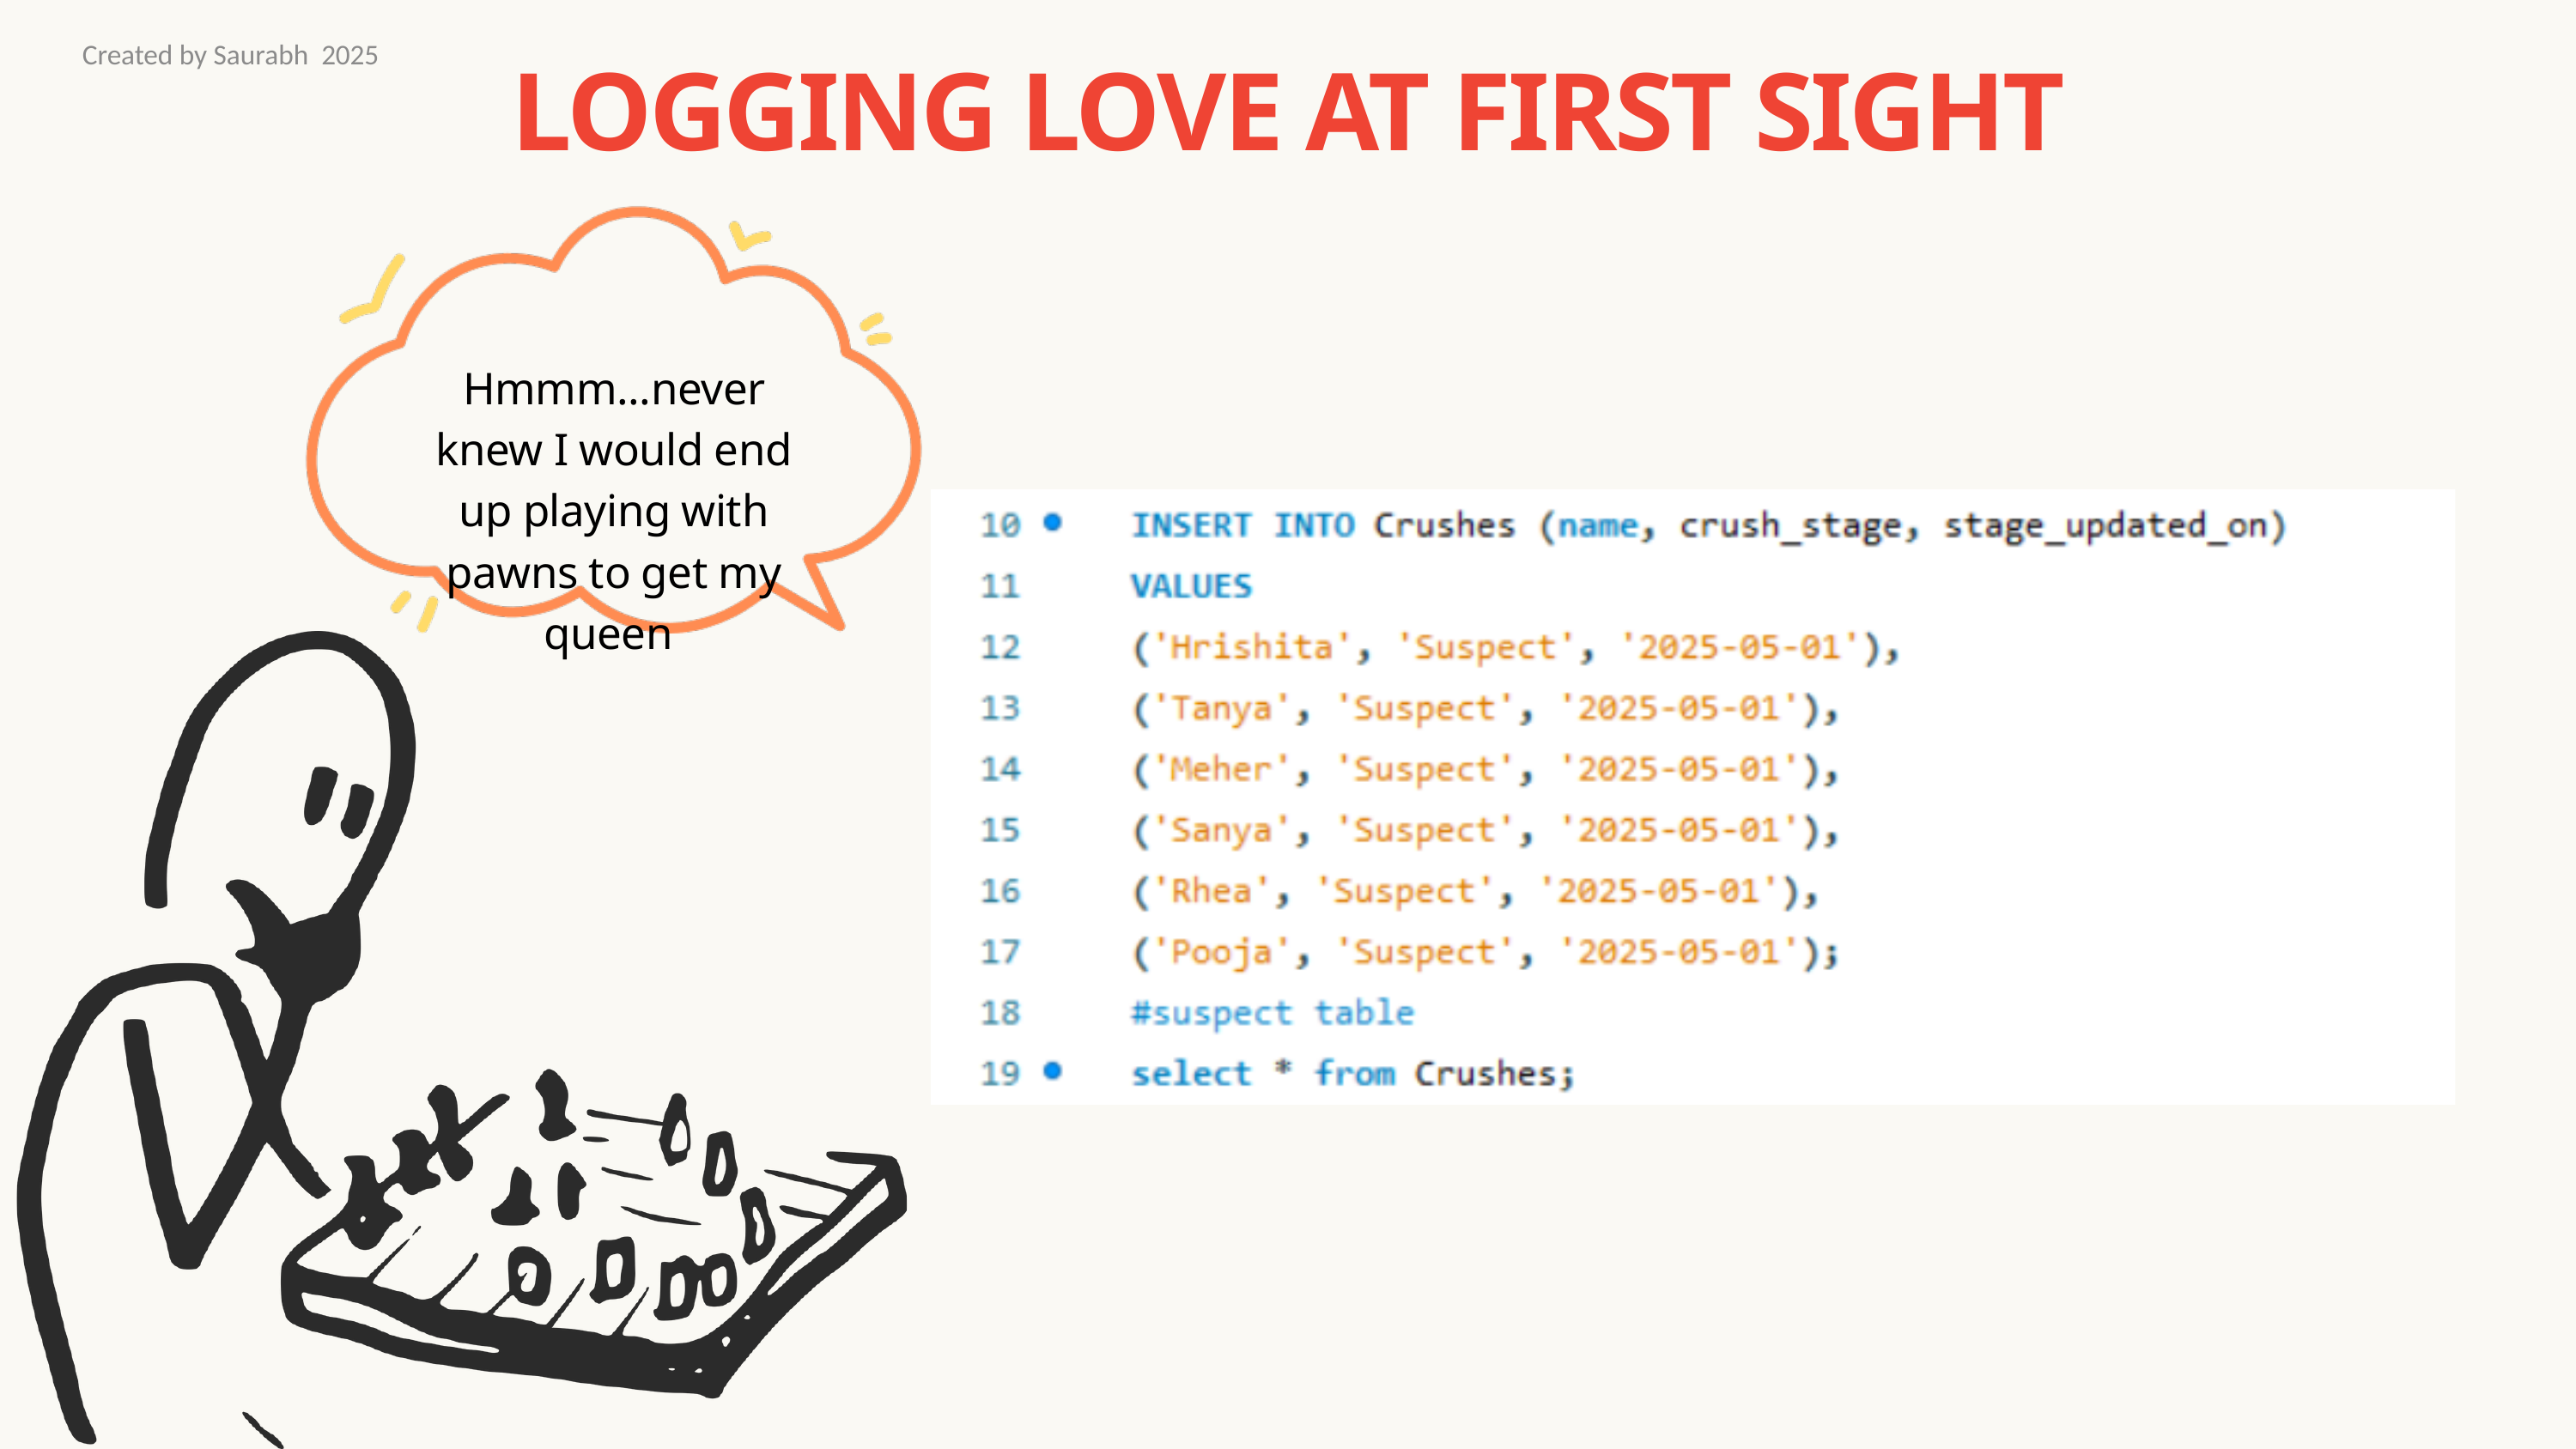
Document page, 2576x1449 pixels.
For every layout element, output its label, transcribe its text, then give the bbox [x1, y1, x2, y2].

text_box [931, 489, 2456, 1105]
footer Created by Saurabh 2025 [21, 25, 440, 82]
text_box Hmmm...never knew I would end up playing with pawns to get my queen [407, 352, 821, 658]
text_box [16, 631, 908, 1449]
text_box LOGGING LOVE AT FIRST SIGHT [361, 53, 2215, 173]
text_box [297, 200, 931, 634]
